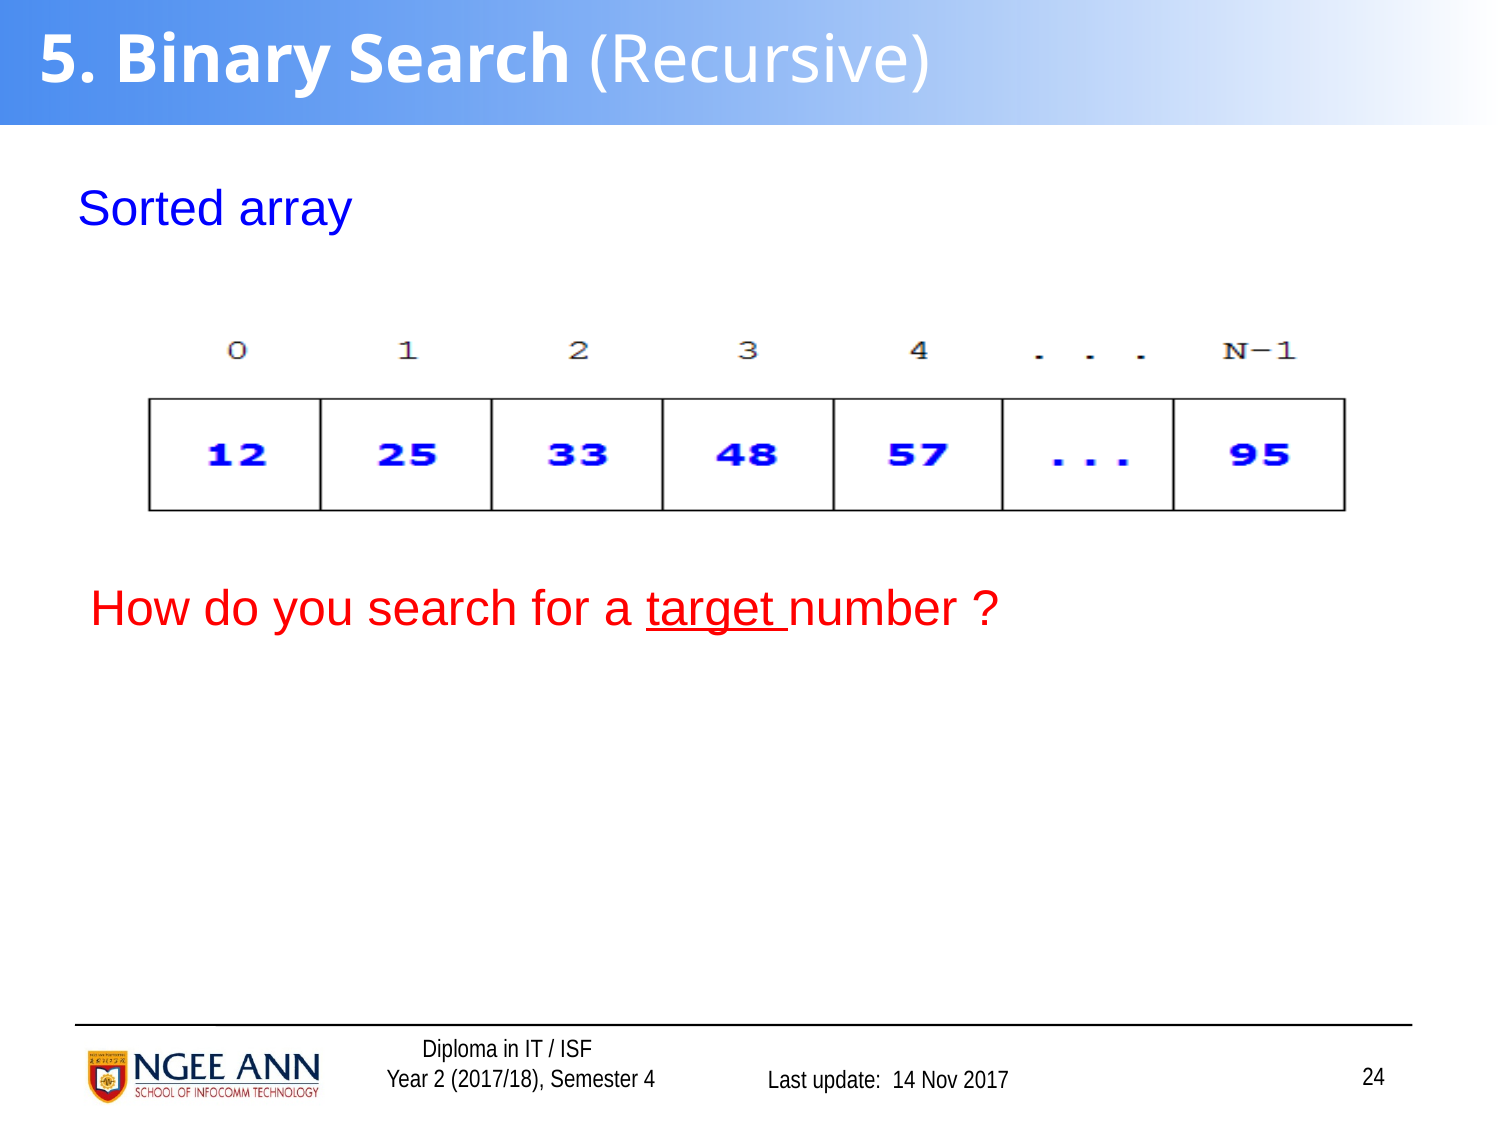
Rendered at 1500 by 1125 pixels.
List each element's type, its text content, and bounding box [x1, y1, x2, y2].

picture [62, 1028, 344, 1125]
title 5. Binary Search (Recursive) [23, 0, 1500, 115]
list Sorted array [62, 174, 1463, 275]
text_box How do you search for a target number ? [75, 575, 1475, 763]
picture [112, 312, 1388, 543]
